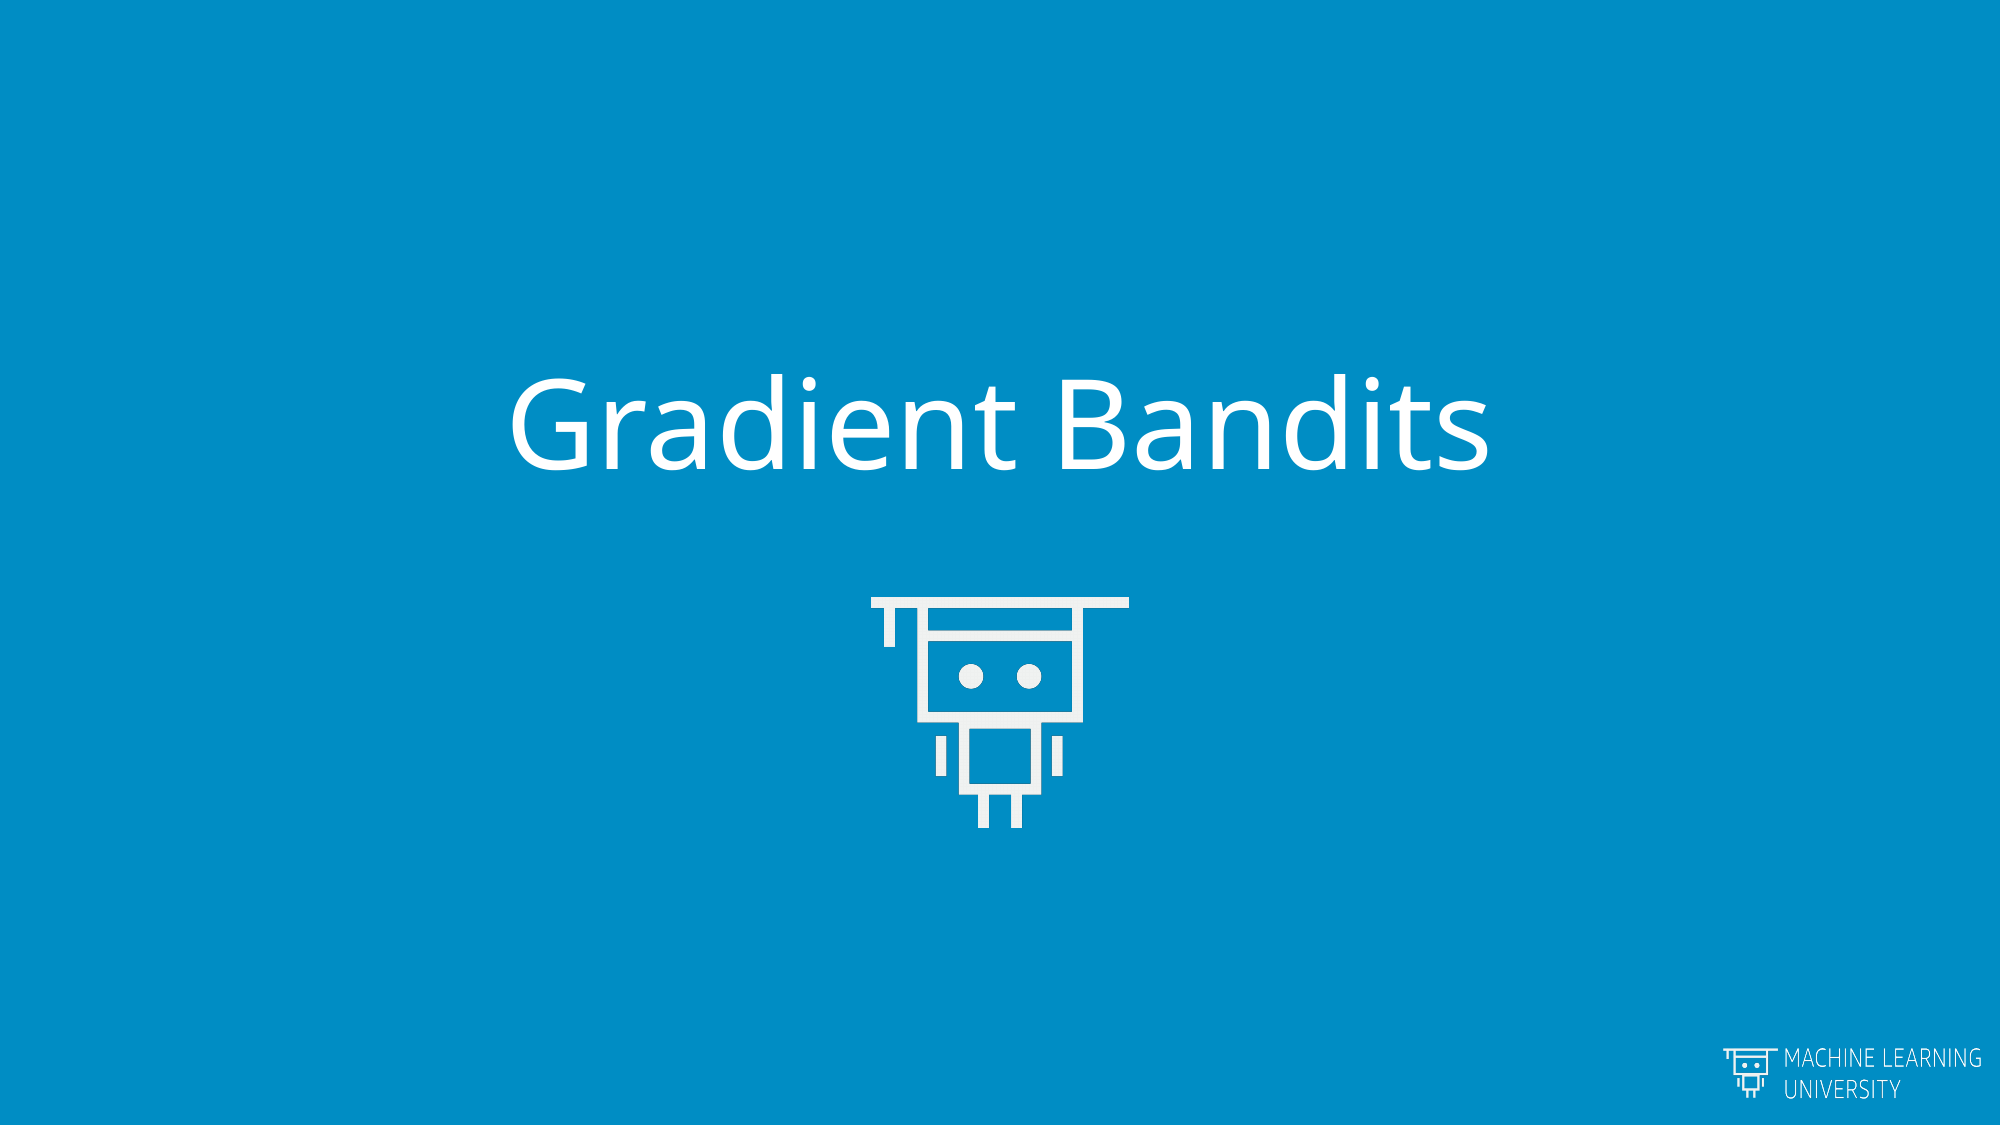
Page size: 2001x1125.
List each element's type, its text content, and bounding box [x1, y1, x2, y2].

picture [1724, 1049, 1777, 1097]
picture [936, 736, 946, 776]
title Gradient Bandits [138, 354, 1862, 542]
picture [1052, 736, 1062, 776]
picture [872, 598, 1128, 827]
